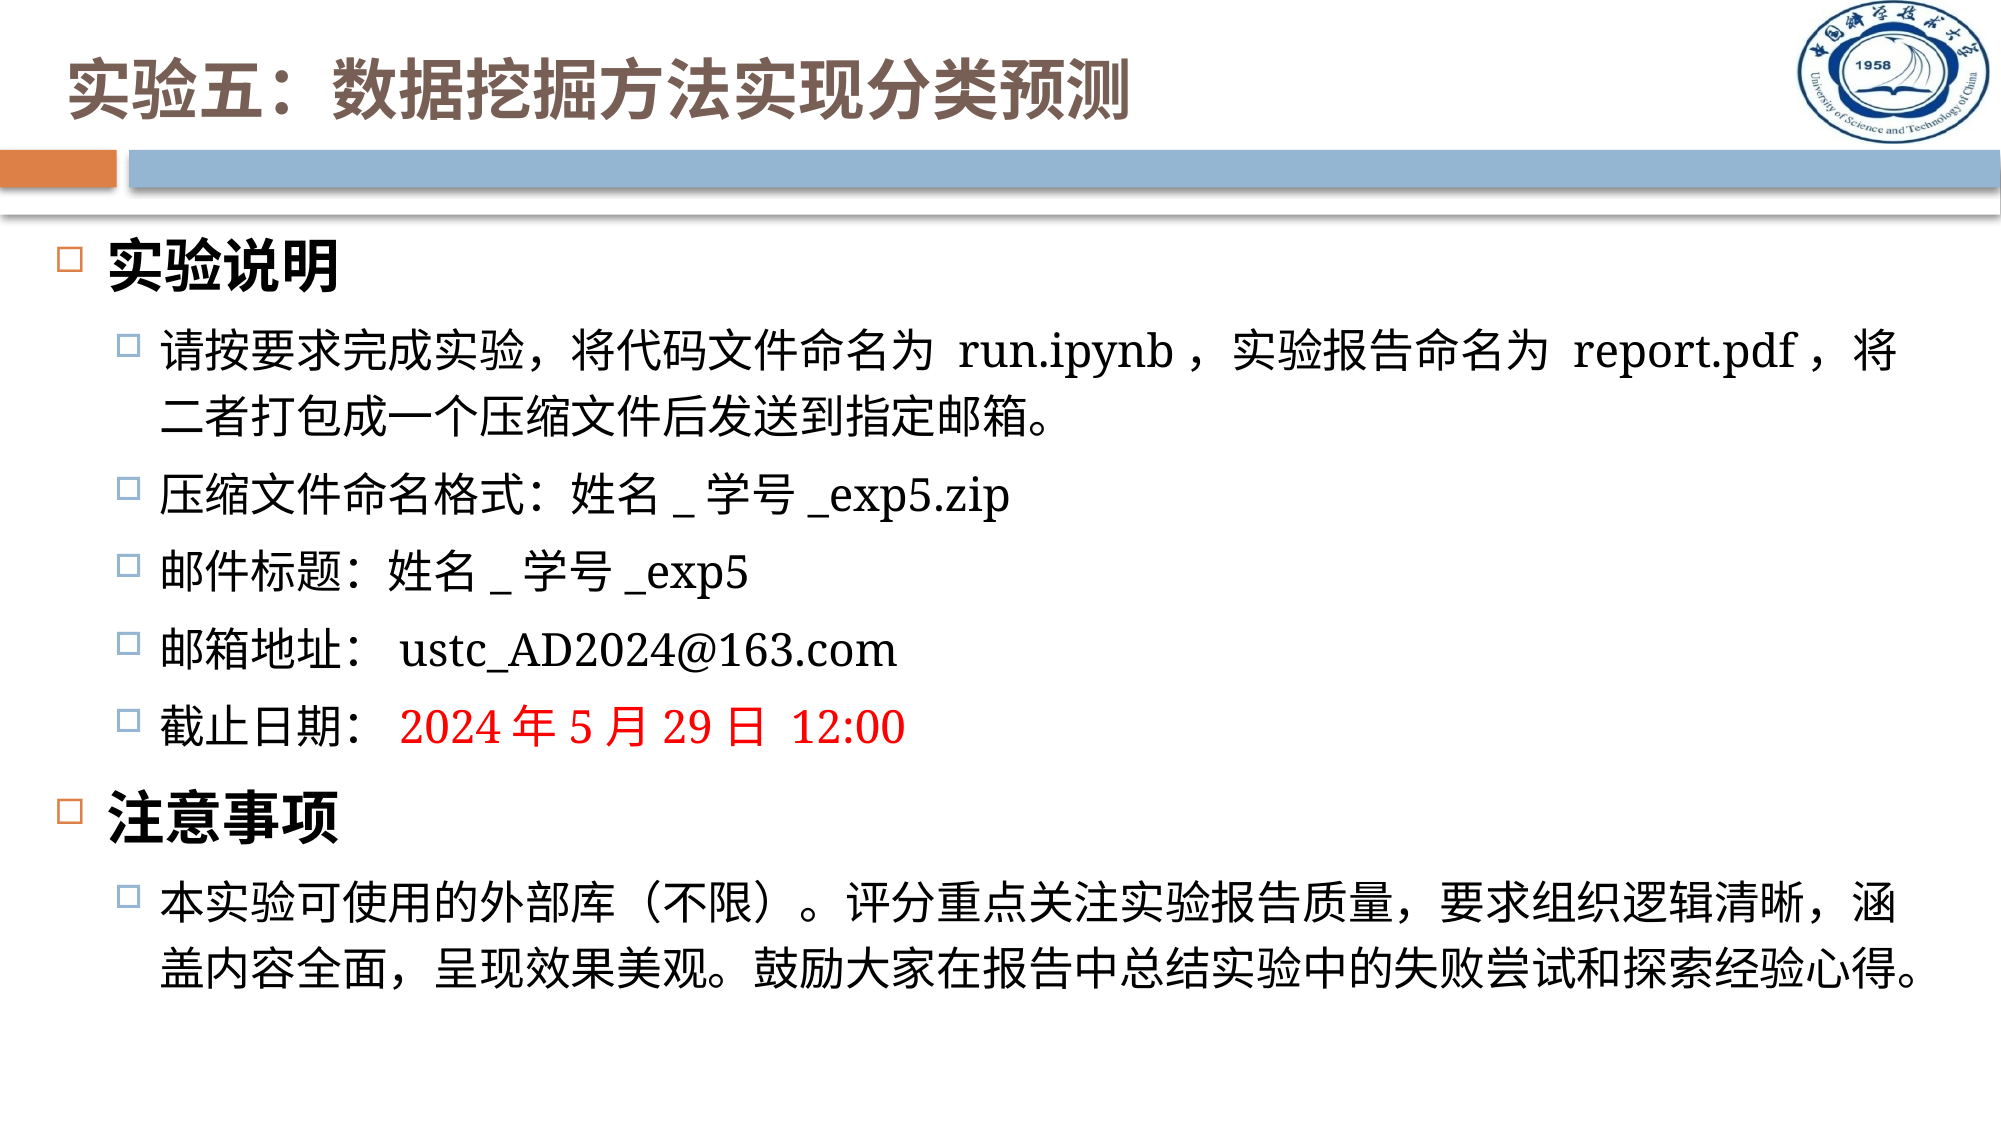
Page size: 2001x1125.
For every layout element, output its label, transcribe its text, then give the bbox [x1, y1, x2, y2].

list 实验说明 请按要求完成实验，将代码文件命名为 run.ipynb，实验报告命名为 report.pdf，将二者打包成一个压缩文件后发送到指定邮箱。 压缩文件命名格式：姓名_学号_exp5.zip 邮件标题：姓名_学号_exp5 邮箱地址：ustc_AD2024@163.com 截止日期：2024年5月29日 12:00 注意事项 本实验可使用的外部库（不限）。评分重点关注实验报告质量，要求组织逻辑清晰，涵盖内容全面，呈现效果美观。鼓励大家在报告中总结实验中的失败尝试和探索经验心得。 [39, 208, 1953, 1024]
title 实验五：数据挖掘方法实现分类预测 [50, 37, 1434, 138]
picture [1796, 0, 1990, 144]
